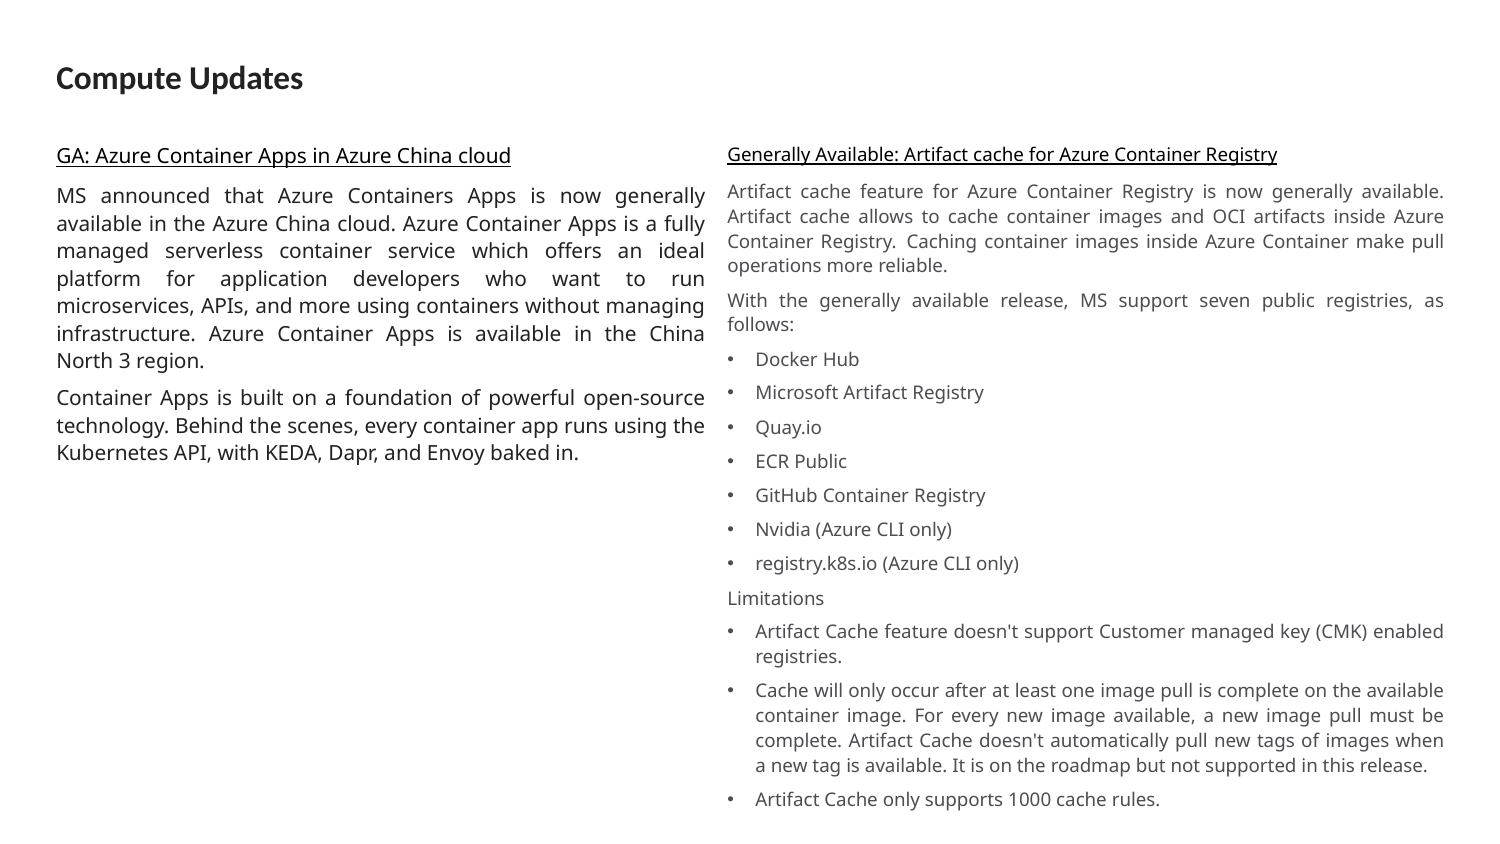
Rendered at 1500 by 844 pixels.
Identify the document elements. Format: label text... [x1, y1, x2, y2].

title Compute Updates [56, 56, 1444, 113]
list Generally Available: Artifact cache for Azure Container Registry Artifact cache feature for Azure Container Registry is now generally available. Artifact cache allows to cache container images and OCI artifacts inside Azure Container Registry. Caching container images inside Azure Container make pull operations more reliable. With the generally available release, MS support seven public registries, as follows: Docker Hub Microsoft Artifact Registry Quay.io ECR Public GitHub Container Registry Nvidia (Azure CLI only) registry.k8s.io (Azure CLI only) Limitations Artifact Cache feature doesn't support Customer managed key (CMK) enabled registries. Cache will only occur after at least one image pull is complete on the available container image. For every new image available, a new image pull must be complete. Artifact Cache doesn't automatically pull new tags of images when a new tag is available. It is on the roadmap but not supported in this release. Artifact Cache only supports 1000 cache rules. [727, 140, 1444, 760]
list GA: Azure Container Apps in Azure China cloud MS announced that Azure Containers Apps is now generally available in the Azure China cloud. Azure Container Apps is a fully managed serverless container service which offers an ideal platform for application developers who want to run microservices, APIs, and more using containers without managing infrastructure. Azure Container Apps is available in the China North 3 region. Container Apps is built on a foundation of powerful open-source technology. Behind the scenes, every container app runs using the Kubernetes API, with KEDA, Dapr, and Envoy baked in. [56, 140, 706, 760]
